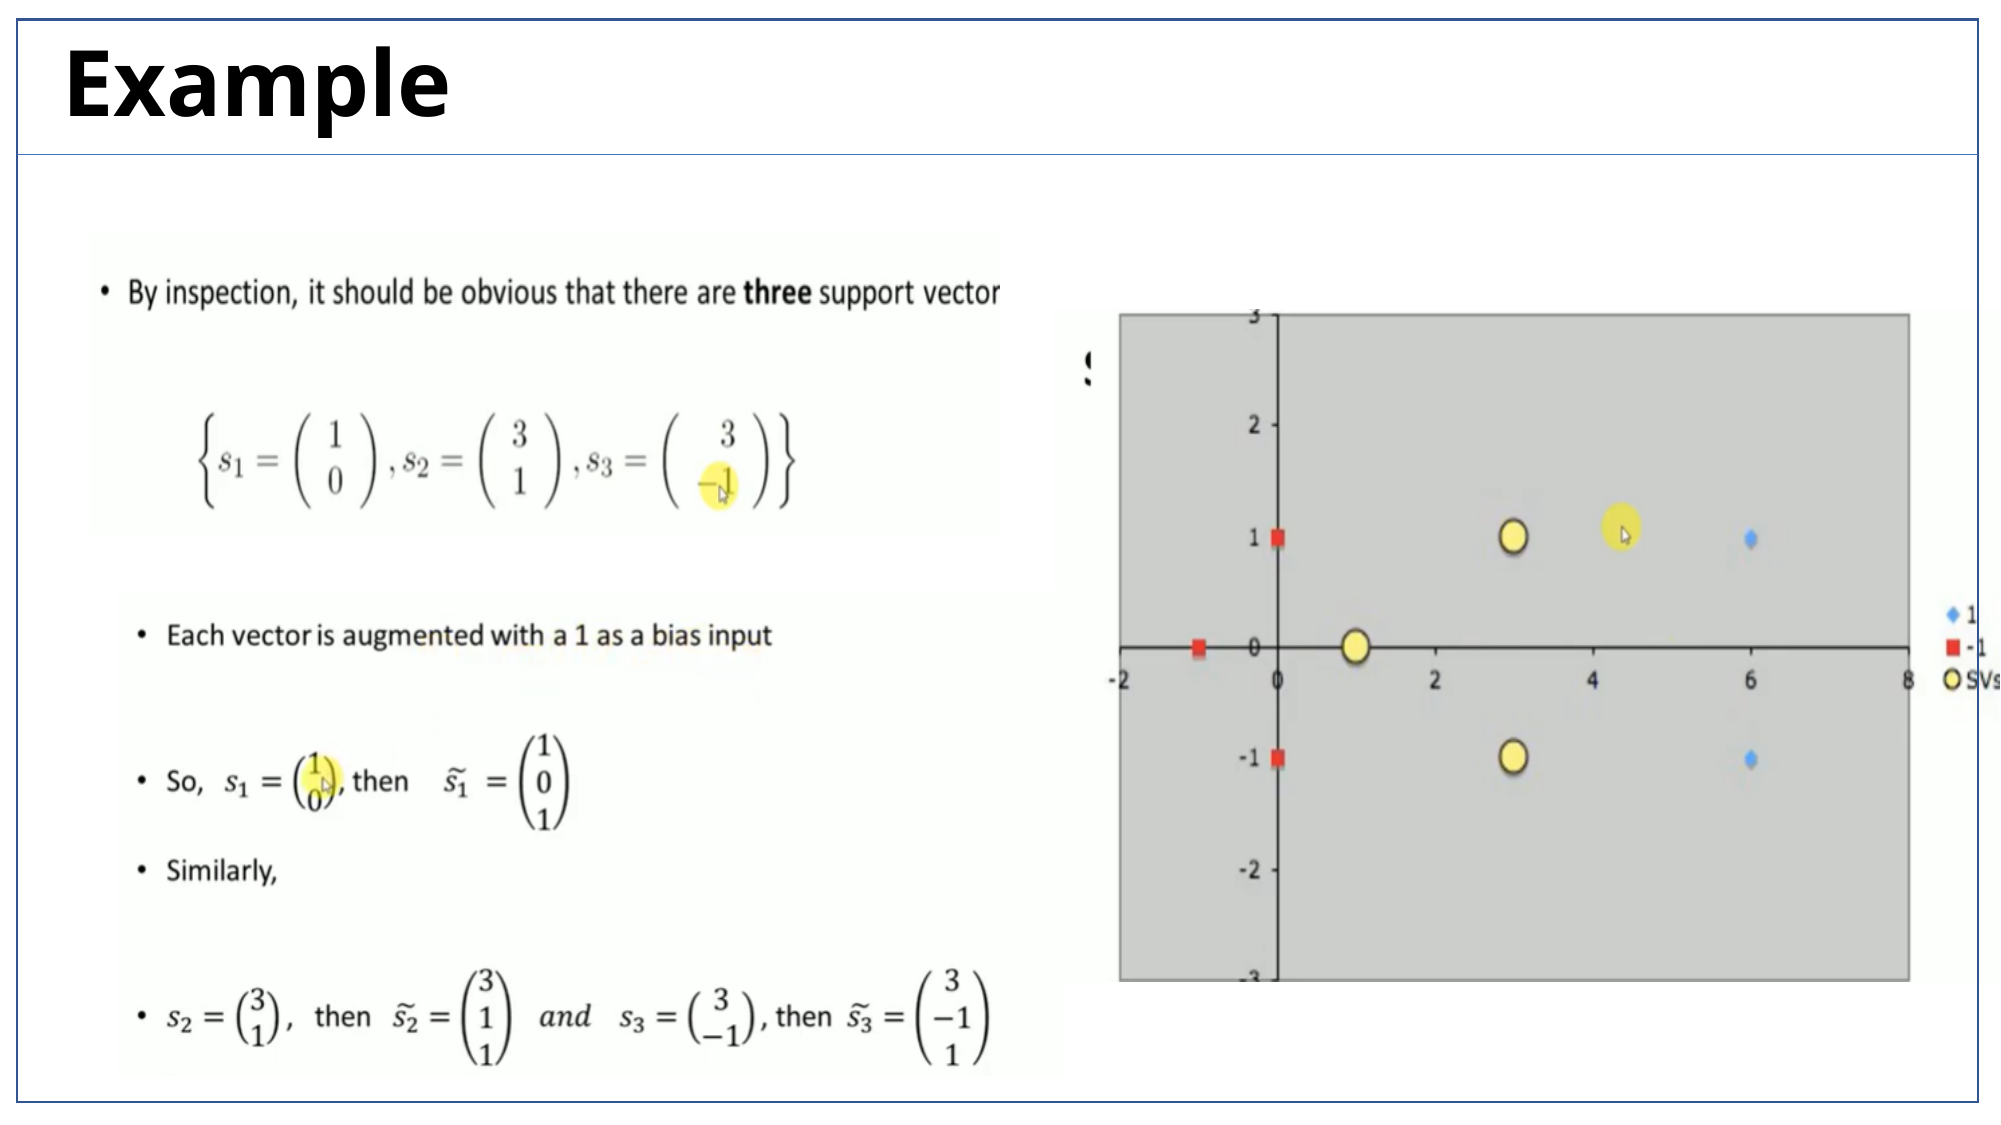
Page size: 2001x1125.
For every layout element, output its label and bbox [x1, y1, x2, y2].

picture [118, 309, 2000, 1076]
list [90, 234, 1000, 535]
text_box [16, 18, 1979, 1103]
